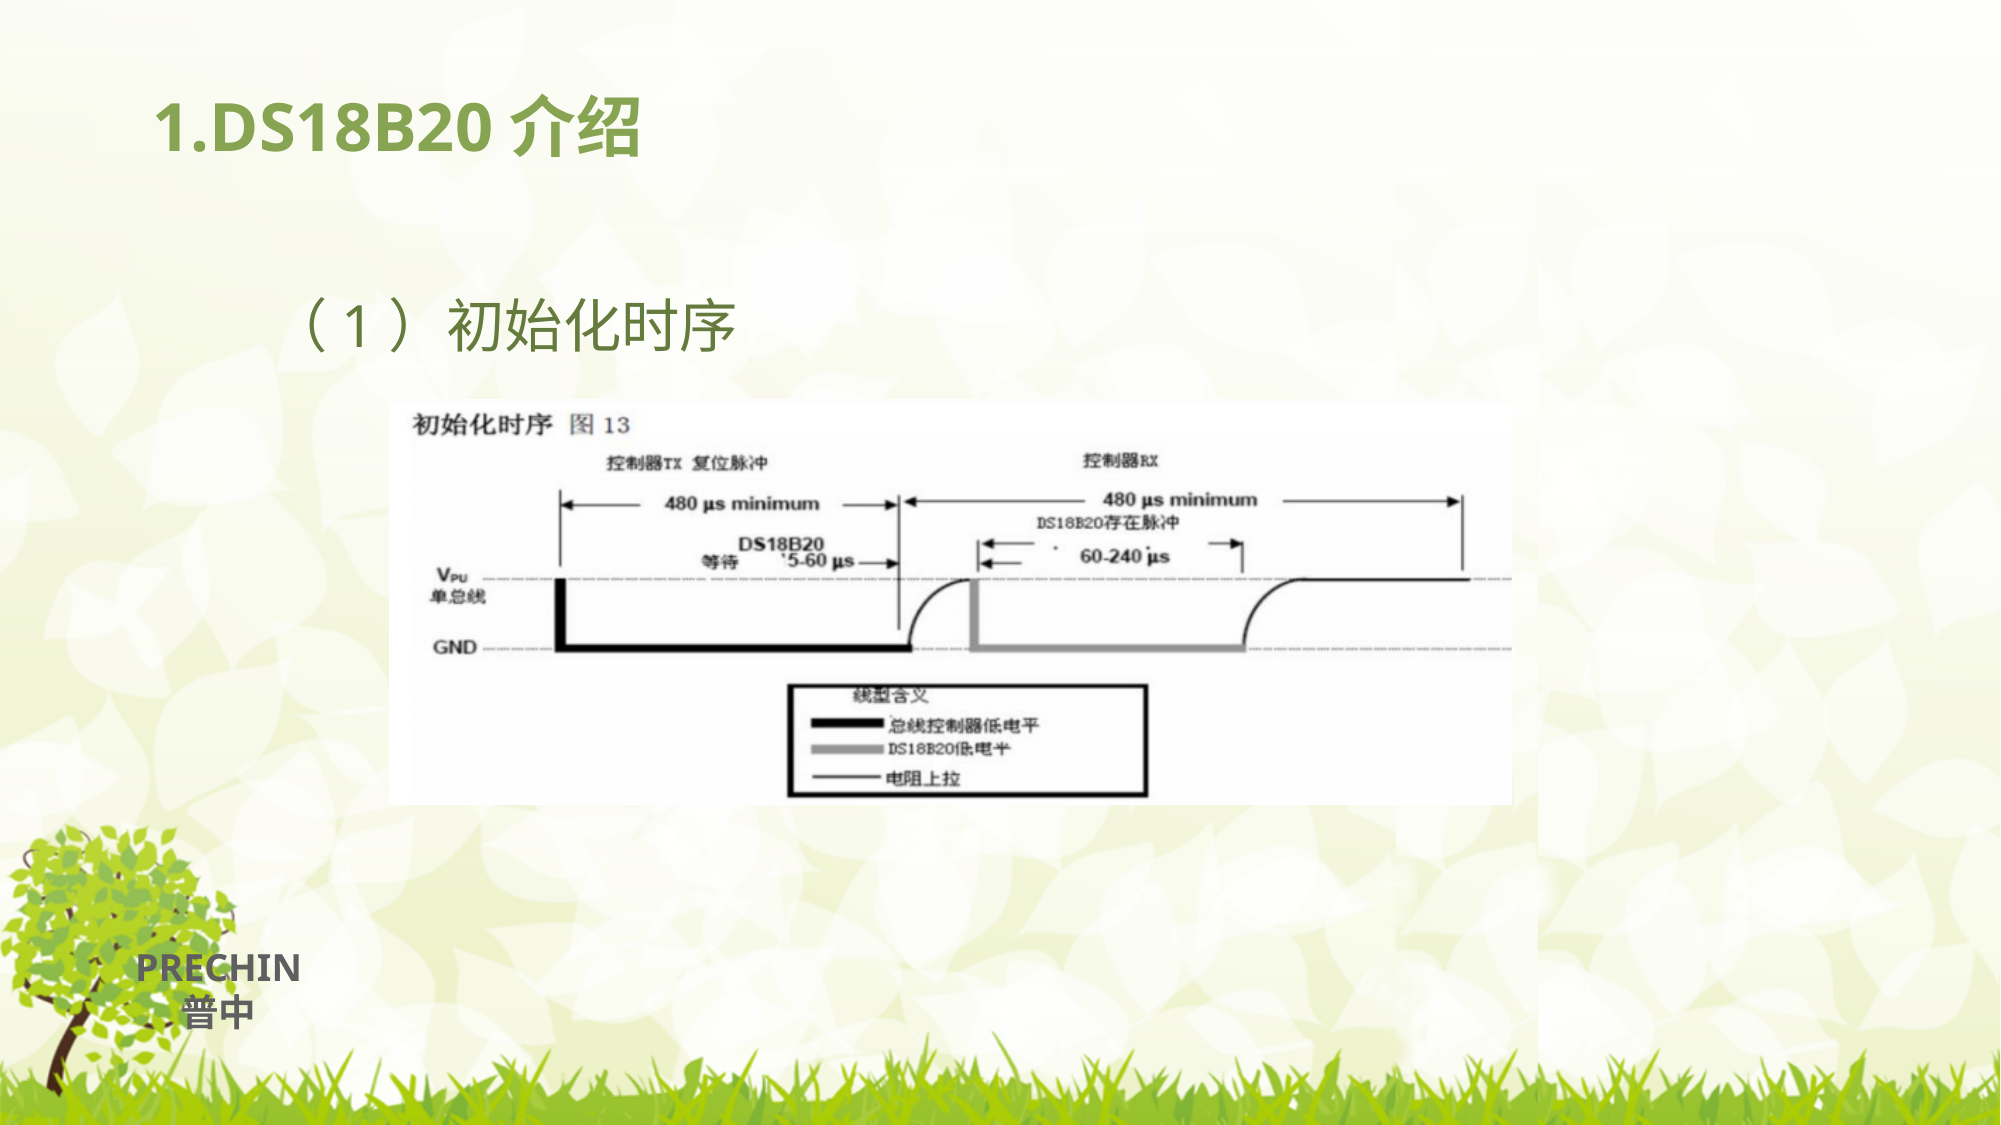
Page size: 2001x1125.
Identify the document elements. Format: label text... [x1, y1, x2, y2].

picture [0, 0, 2001, 1125]
title 1.DS18B20介绍 [137, 59, 1863, 200]
list （1）初始化时序 [137, 246, 1863, 1041]
